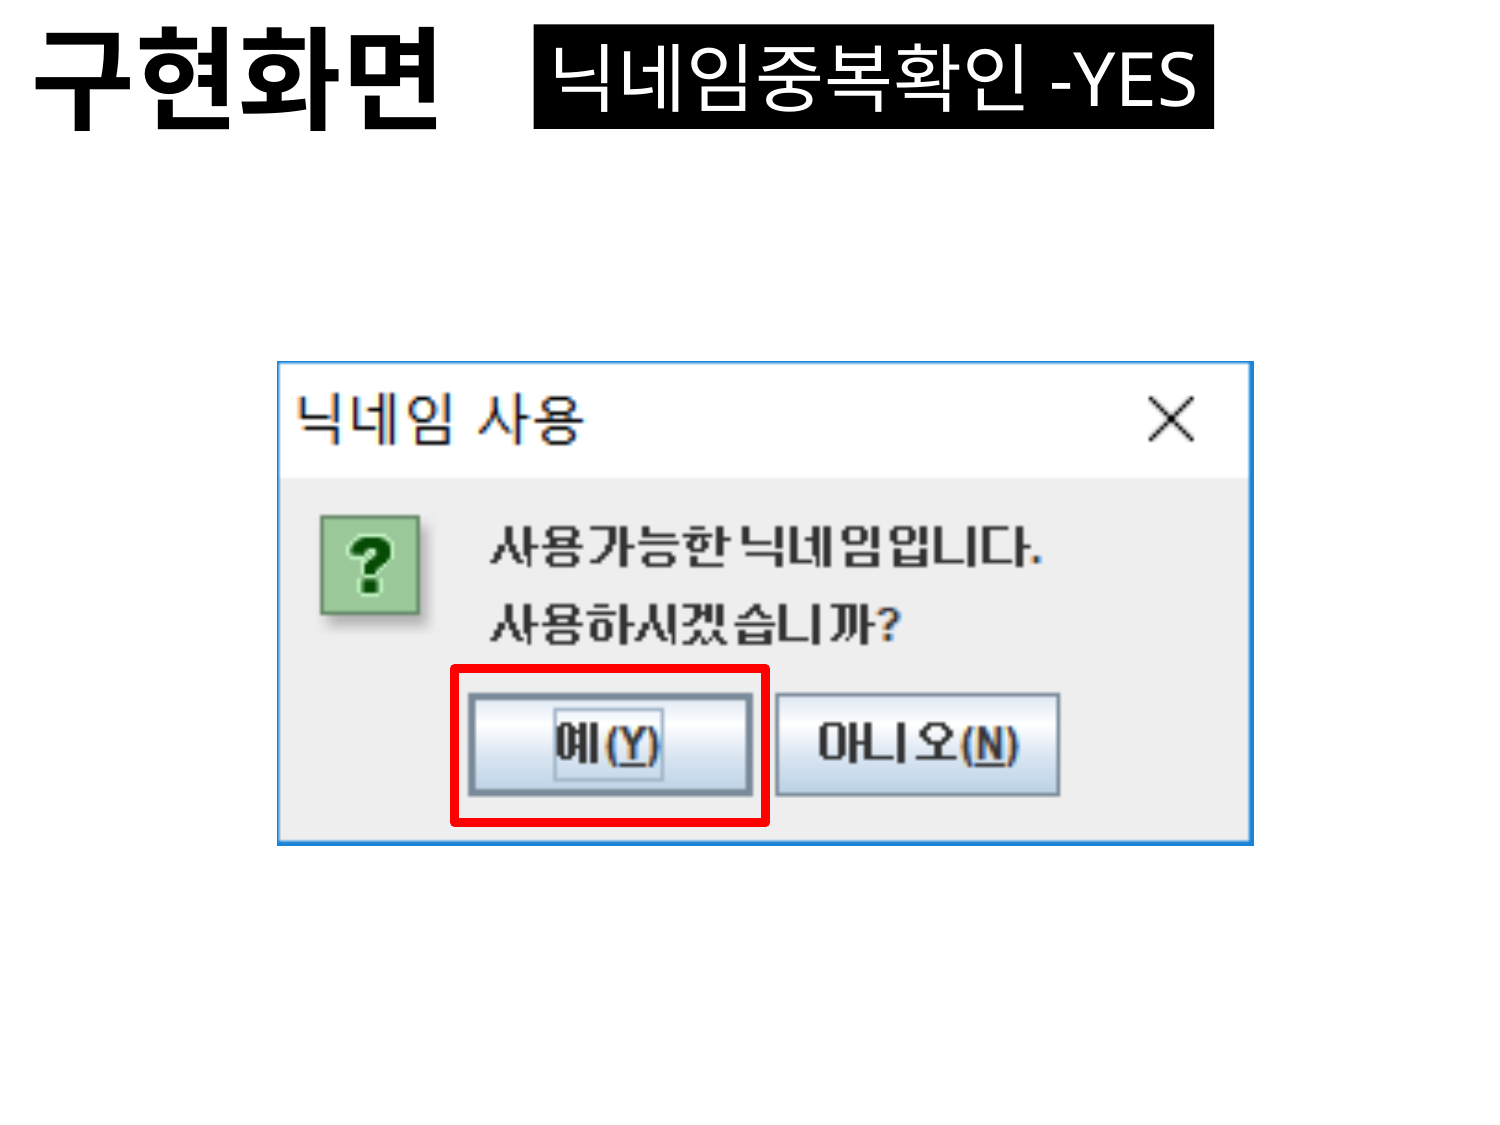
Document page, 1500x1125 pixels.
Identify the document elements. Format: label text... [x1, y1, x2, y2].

text_box 닉네임중복확인-YES [533, 24, 1215, 129]
text_box 구현화면 [17, 1, 461, 152]
picture [277, 361, 1254, 847]
